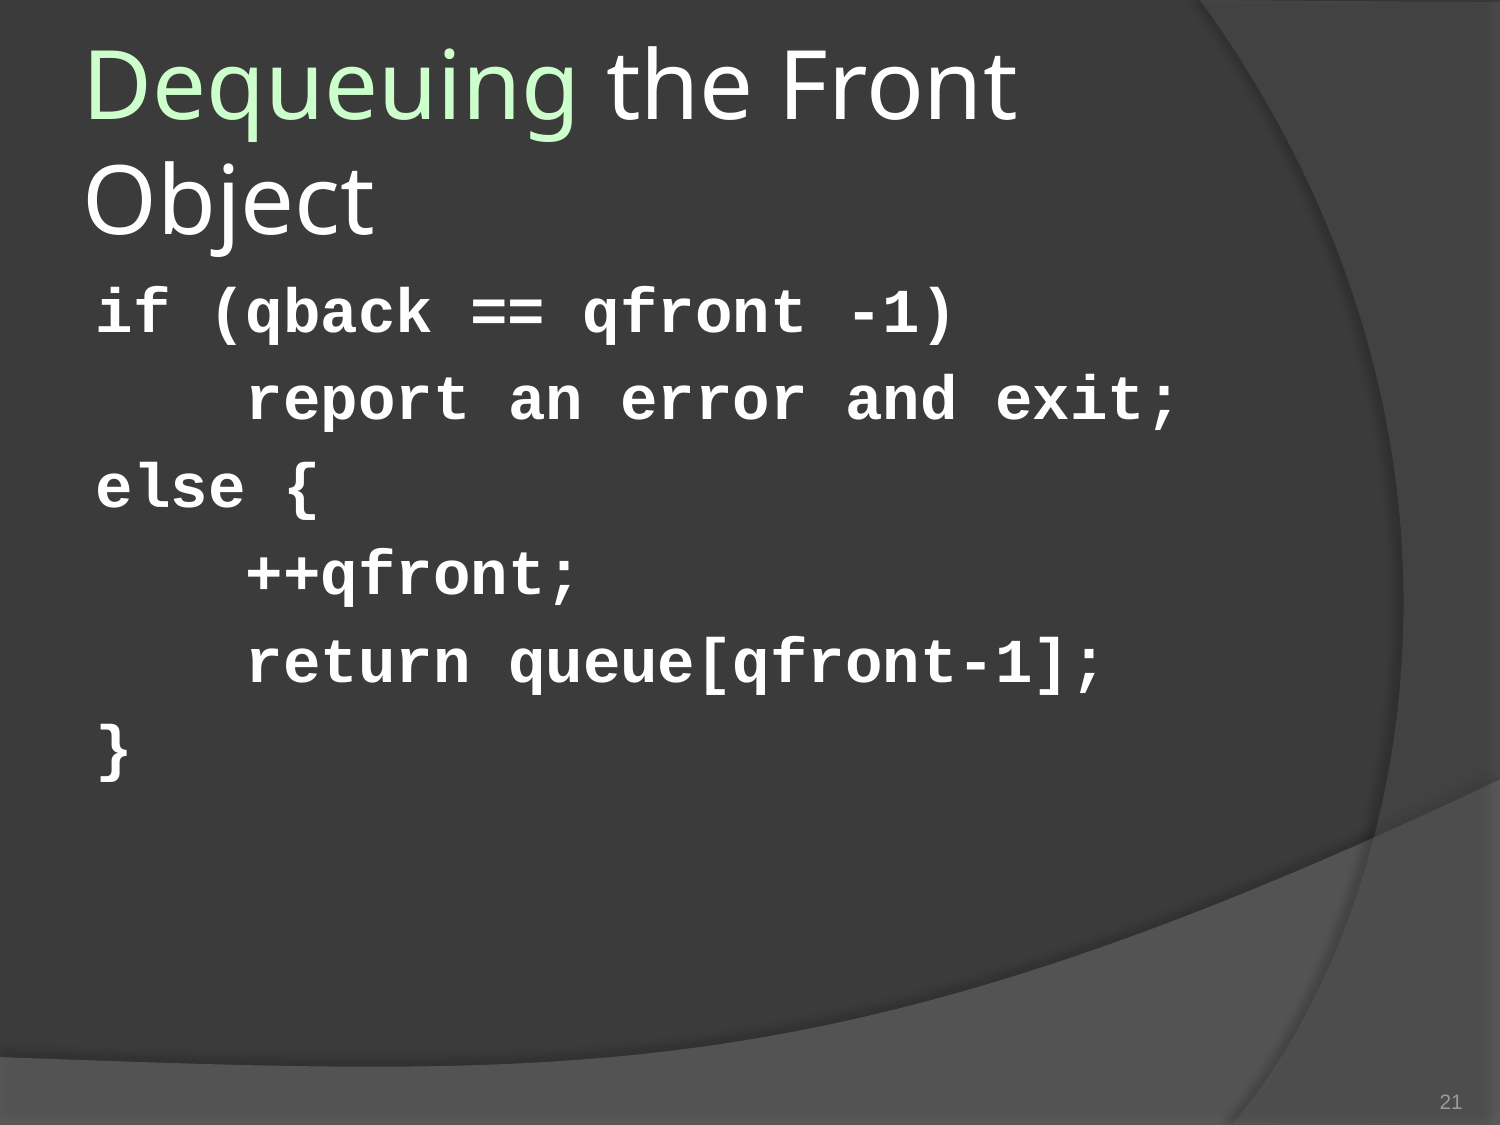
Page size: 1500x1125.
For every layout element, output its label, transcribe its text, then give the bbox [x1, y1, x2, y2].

slide_number 21 [1337, 1053, 1463, 1114]
list if (qback == qfront -1) report an error and exit; else { ++qfront; return queue[qfront-1]; } [75, 262, 1300, 1005]
title Dequeuing the Front Object [75, 45, 1300, 233]
